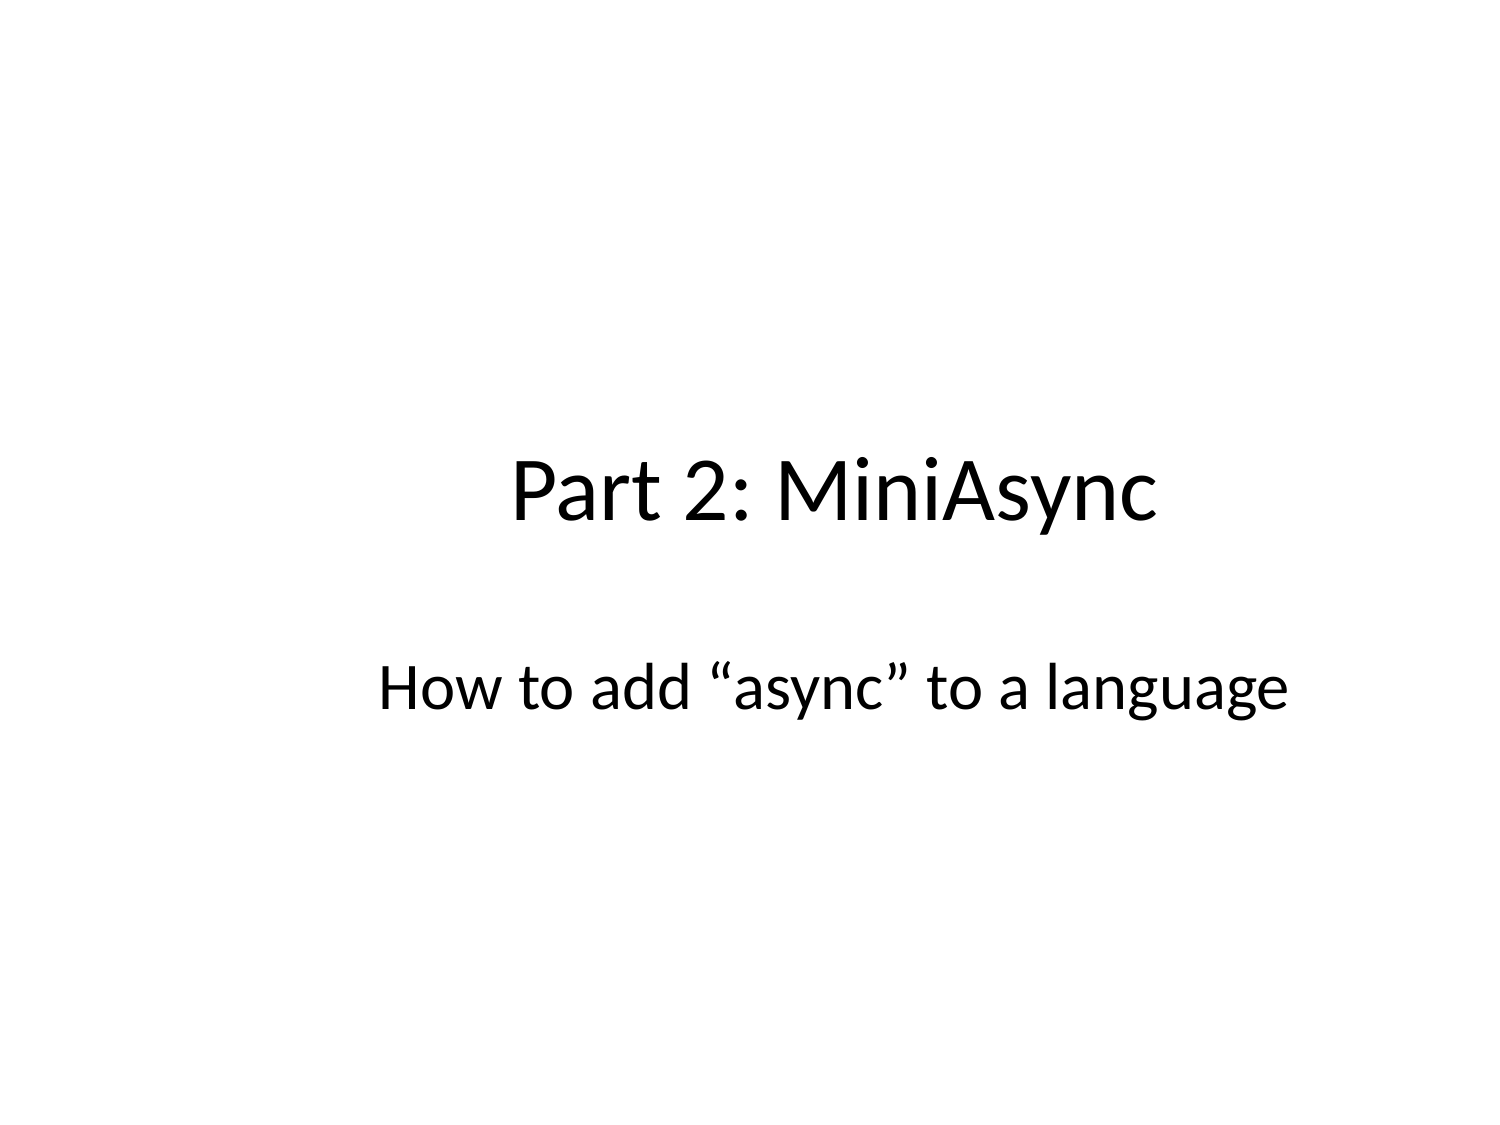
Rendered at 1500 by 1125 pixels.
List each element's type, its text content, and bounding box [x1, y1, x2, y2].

subtitle How to add “async” to a language [252, 634, 1418, 822]
title Part 2: MiniAsync [252, 342, 1418, 625]
